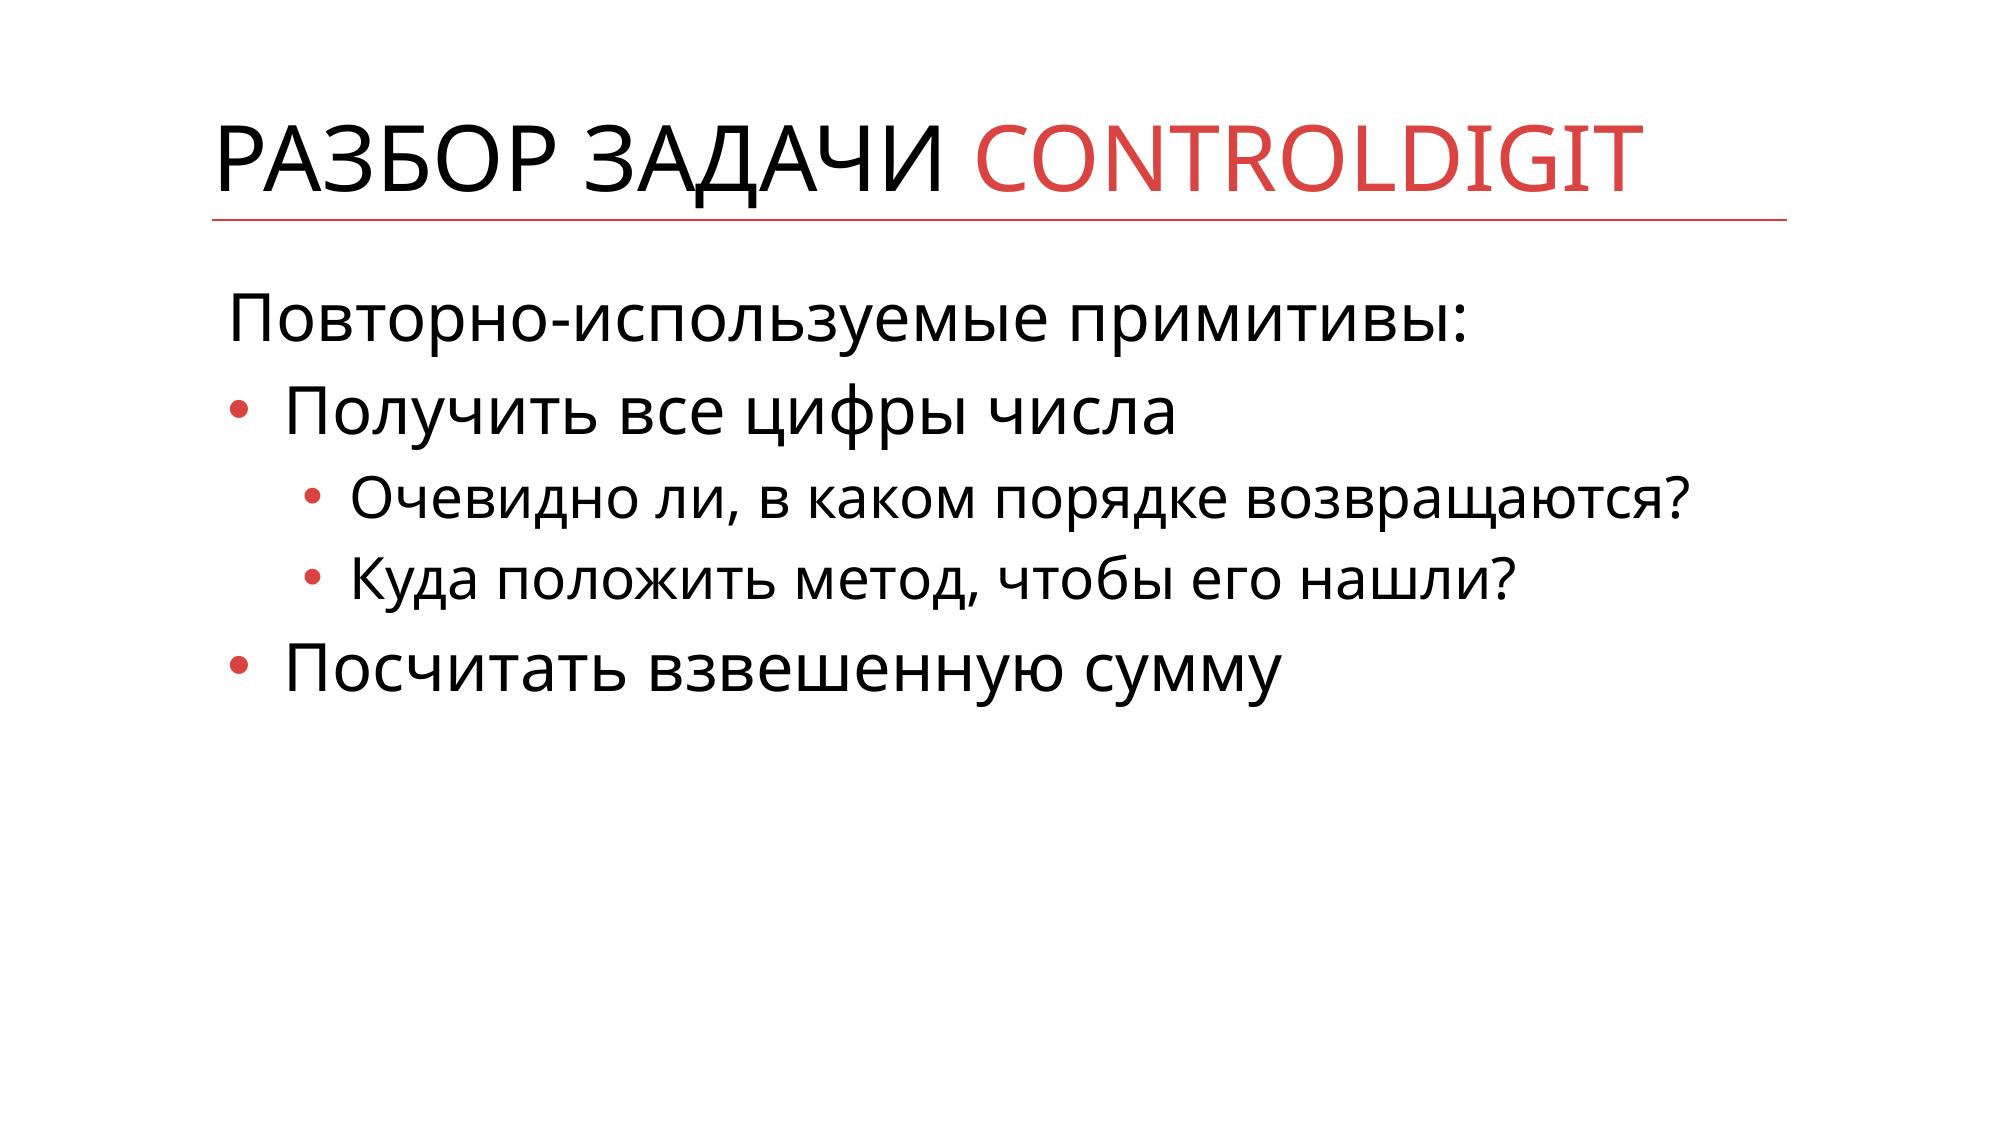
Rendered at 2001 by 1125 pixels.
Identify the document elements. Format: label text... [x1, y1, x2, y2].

list Повторно-используемые примитивы: Получить все цифры числа Очевидно ли, в каком порядке возвращаются? Куда положить метод, чтобы его нашли? Посчитать взвешенную сумму [212, 267, 1788, 1035]
title РАЗБОР ЗАДАЧИ CONTROLDIGIT [212, 90, 1788, 220]
